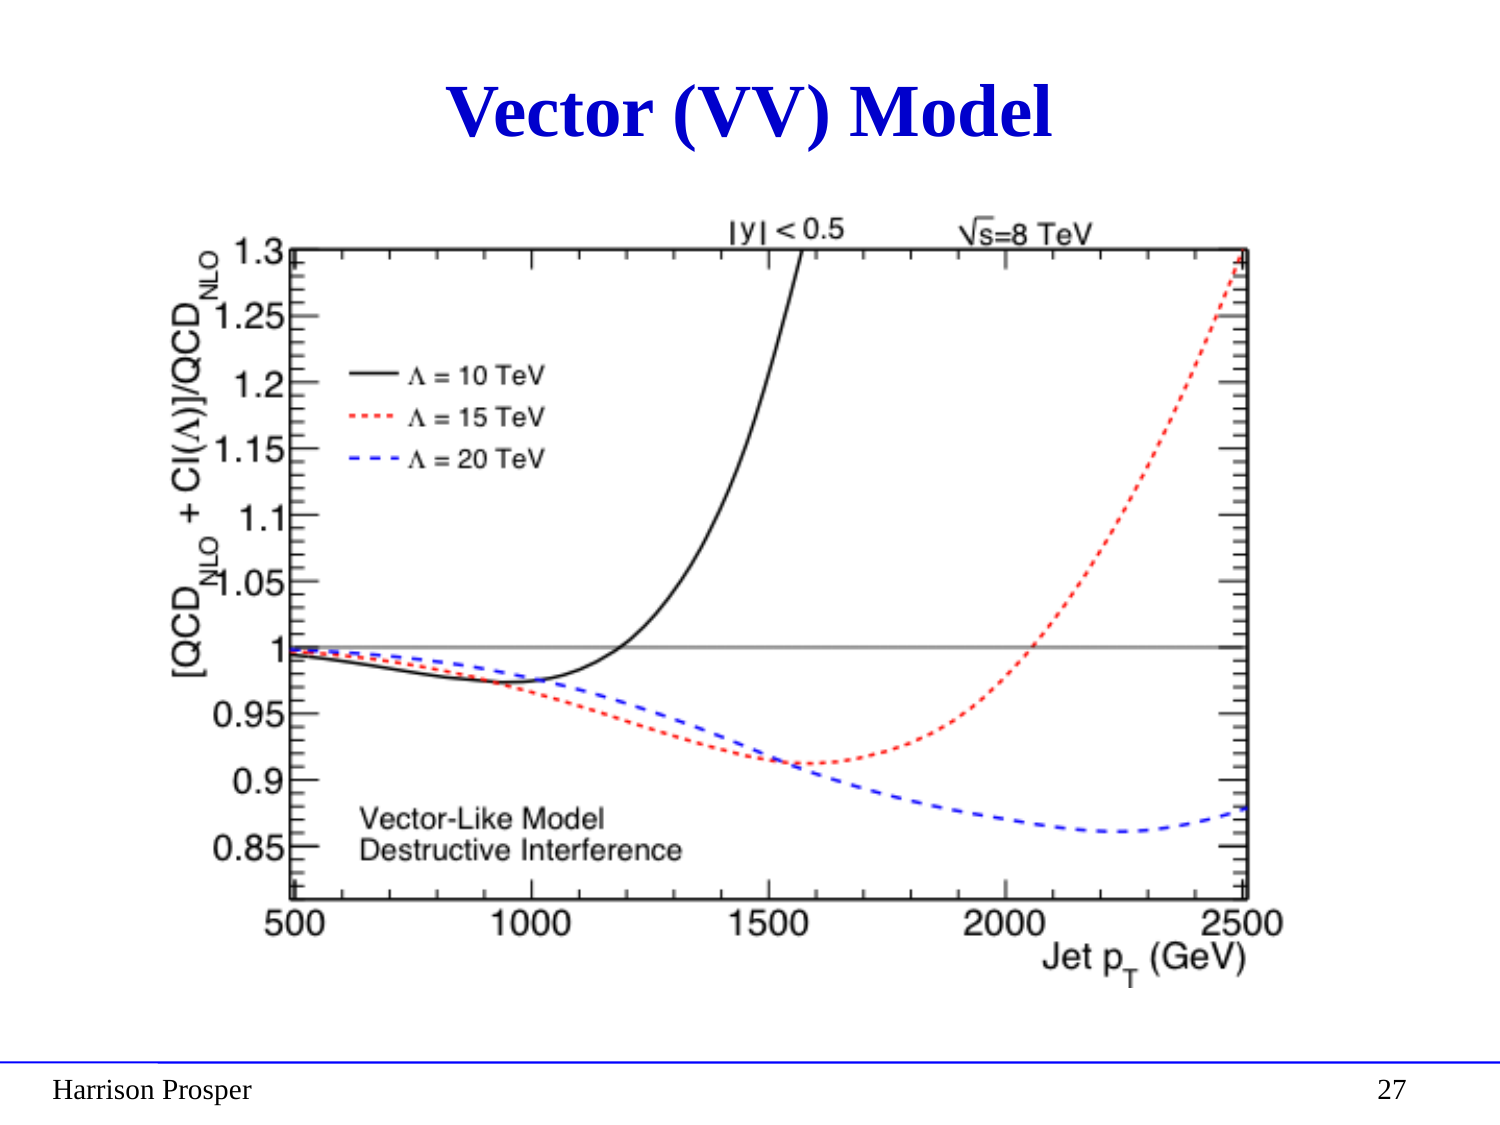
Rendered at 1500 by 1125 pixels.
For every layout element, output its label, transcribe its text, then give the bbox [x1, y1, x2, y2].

picture [137, 187, 1319, 988]
title Vector (VV) Model [112, 37, 1388, 176]
footer Harrison Prosper [37, 1062, 1350, 1125]
slide_number 27 [1362, 1062, 1500, 1125]
